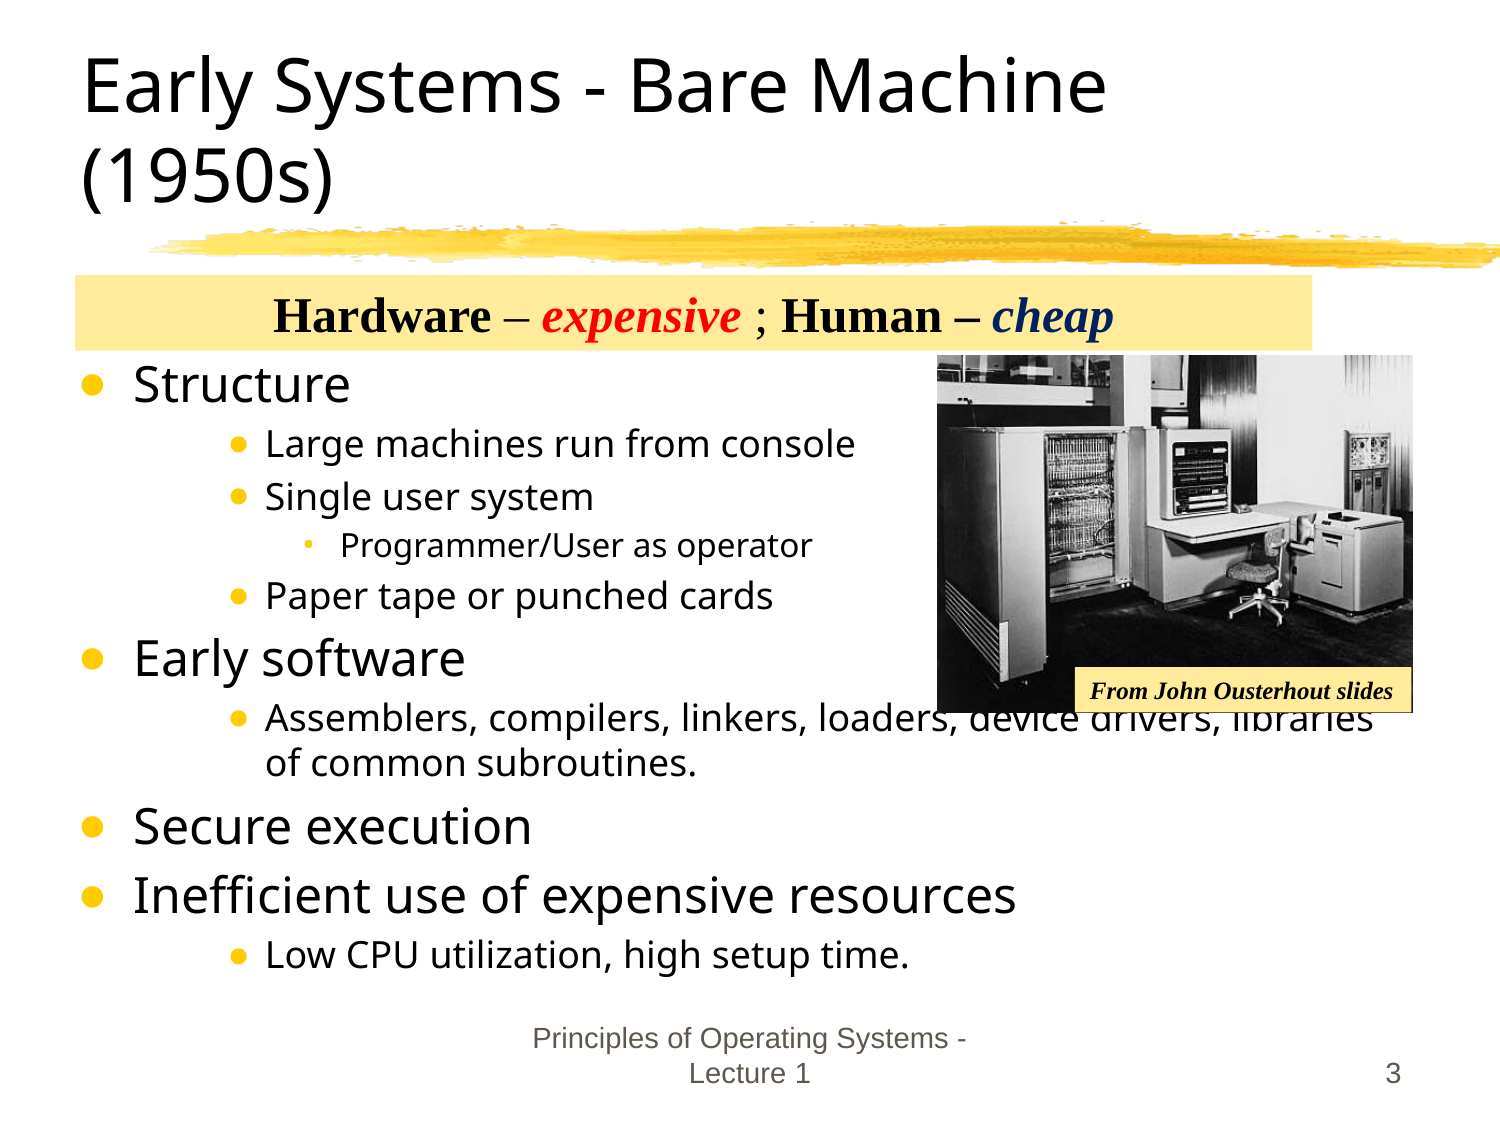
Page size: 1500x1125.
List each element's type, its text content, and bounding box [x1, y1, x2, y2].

title Early Systems - Bare Machine (1950s) [66, 37, 1342, 225]
text_box Principles of Operating Systems - Lecture 1 [512, 1021, 988, 1097]
text_box 3 [1104, 1021, 1417, 1097]
picture [150, 215, 1500, 279]
picture [937, 355, 1413, 713]
list Structure Large machines run from console Single user system Programmer/User as operator Paper tape or punched cards Early software Assemblers, compilers, linkers, loaders, device drivers, libraries of common subroutines. Secure execution Inefficient use of expensive resources Low CPU utilization, high setup time. [62, 274, 1417, 1001]
text_box Hardware – expensive ; Human – cheap [75, 275, 1313, 351]
